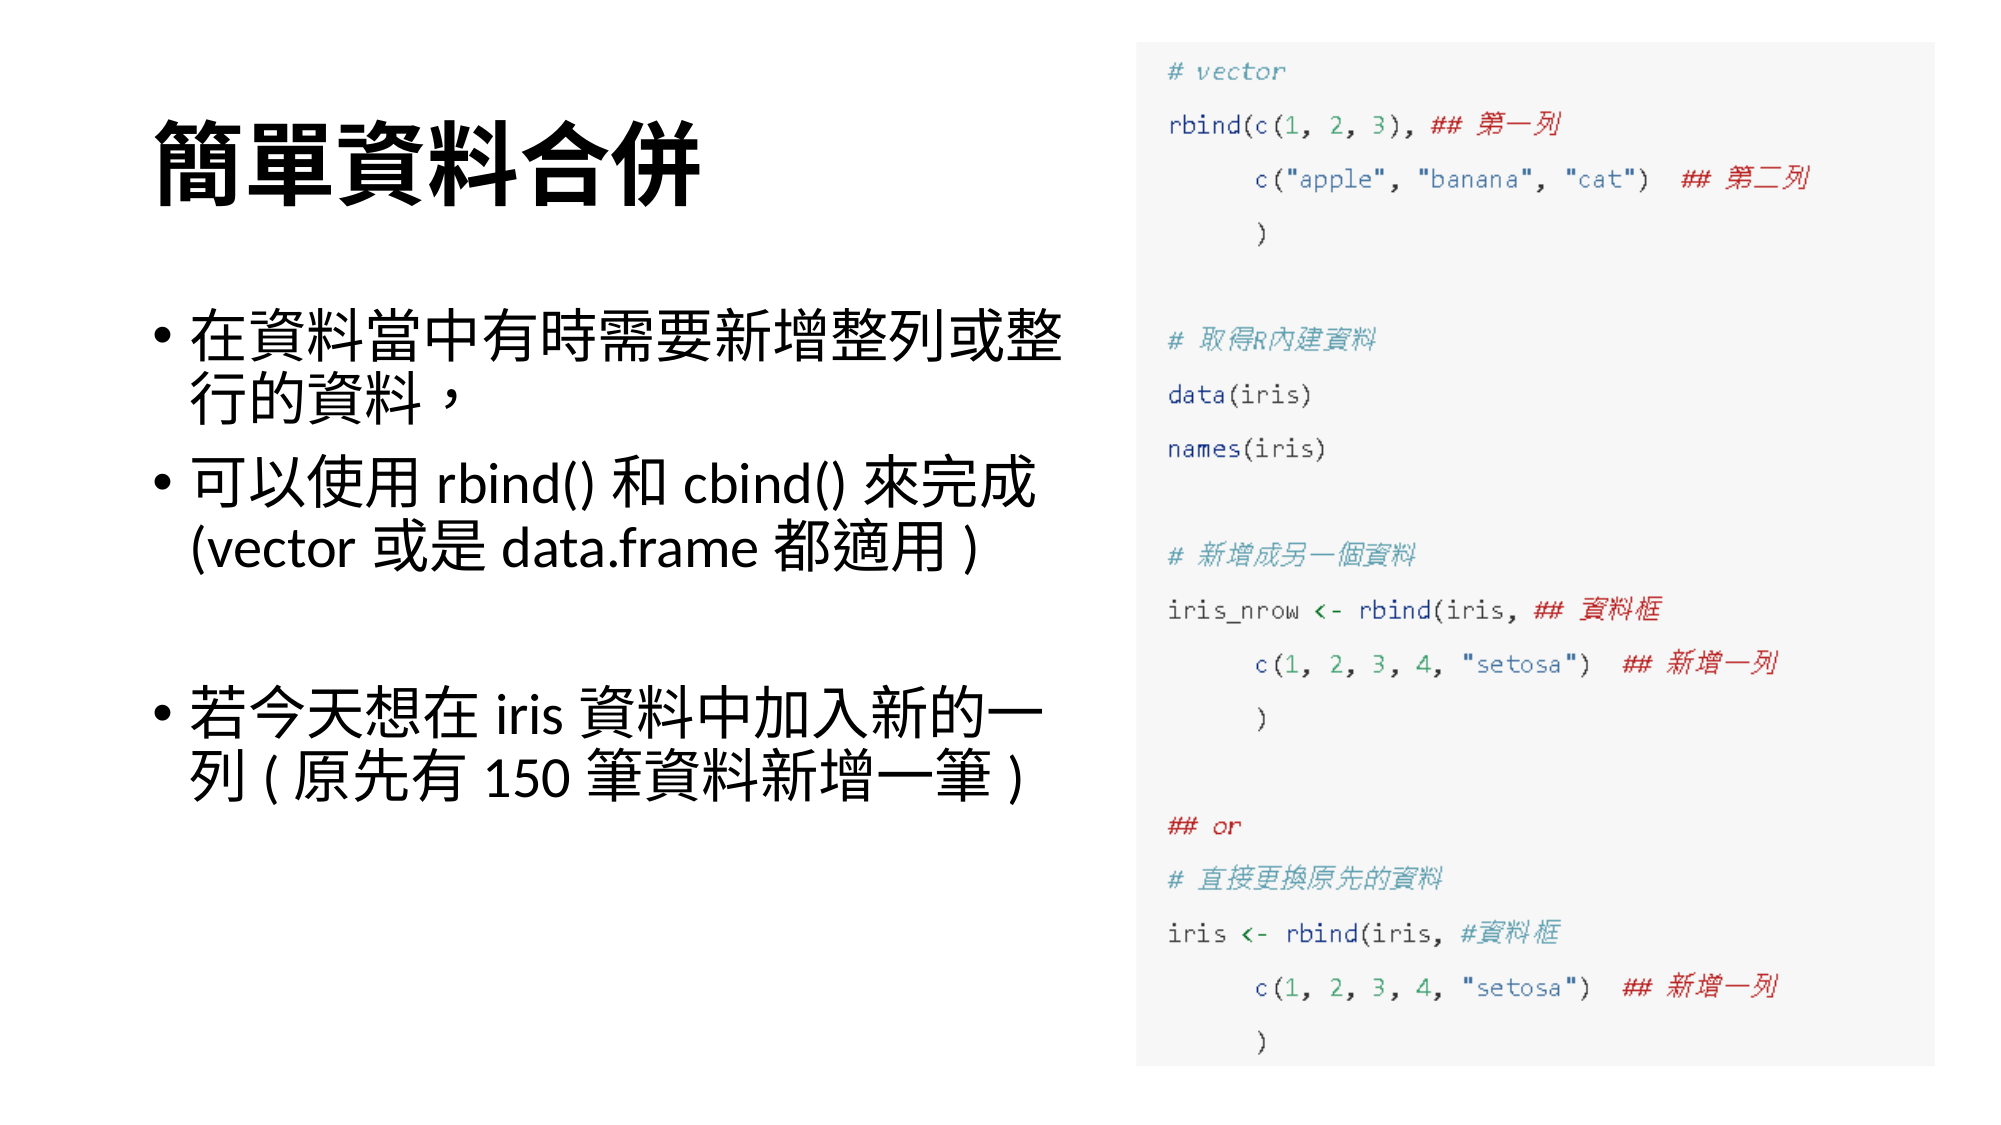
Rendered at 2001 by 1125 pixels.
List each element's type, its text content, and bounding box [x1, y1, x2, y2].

list 在資料當中有時需要新增整列或整行的資料， 可以使用rbind()和cbind()來完成(vector或是data.frame都適用) 若今天想在iris資料中加入新的一列(原先有150筆資料新增一筆) [137, 299, 1112, 1014]
title 簡單資料合併 [137, 59, 1135, 278]
picture [1135, 42, 1935, 1066]
